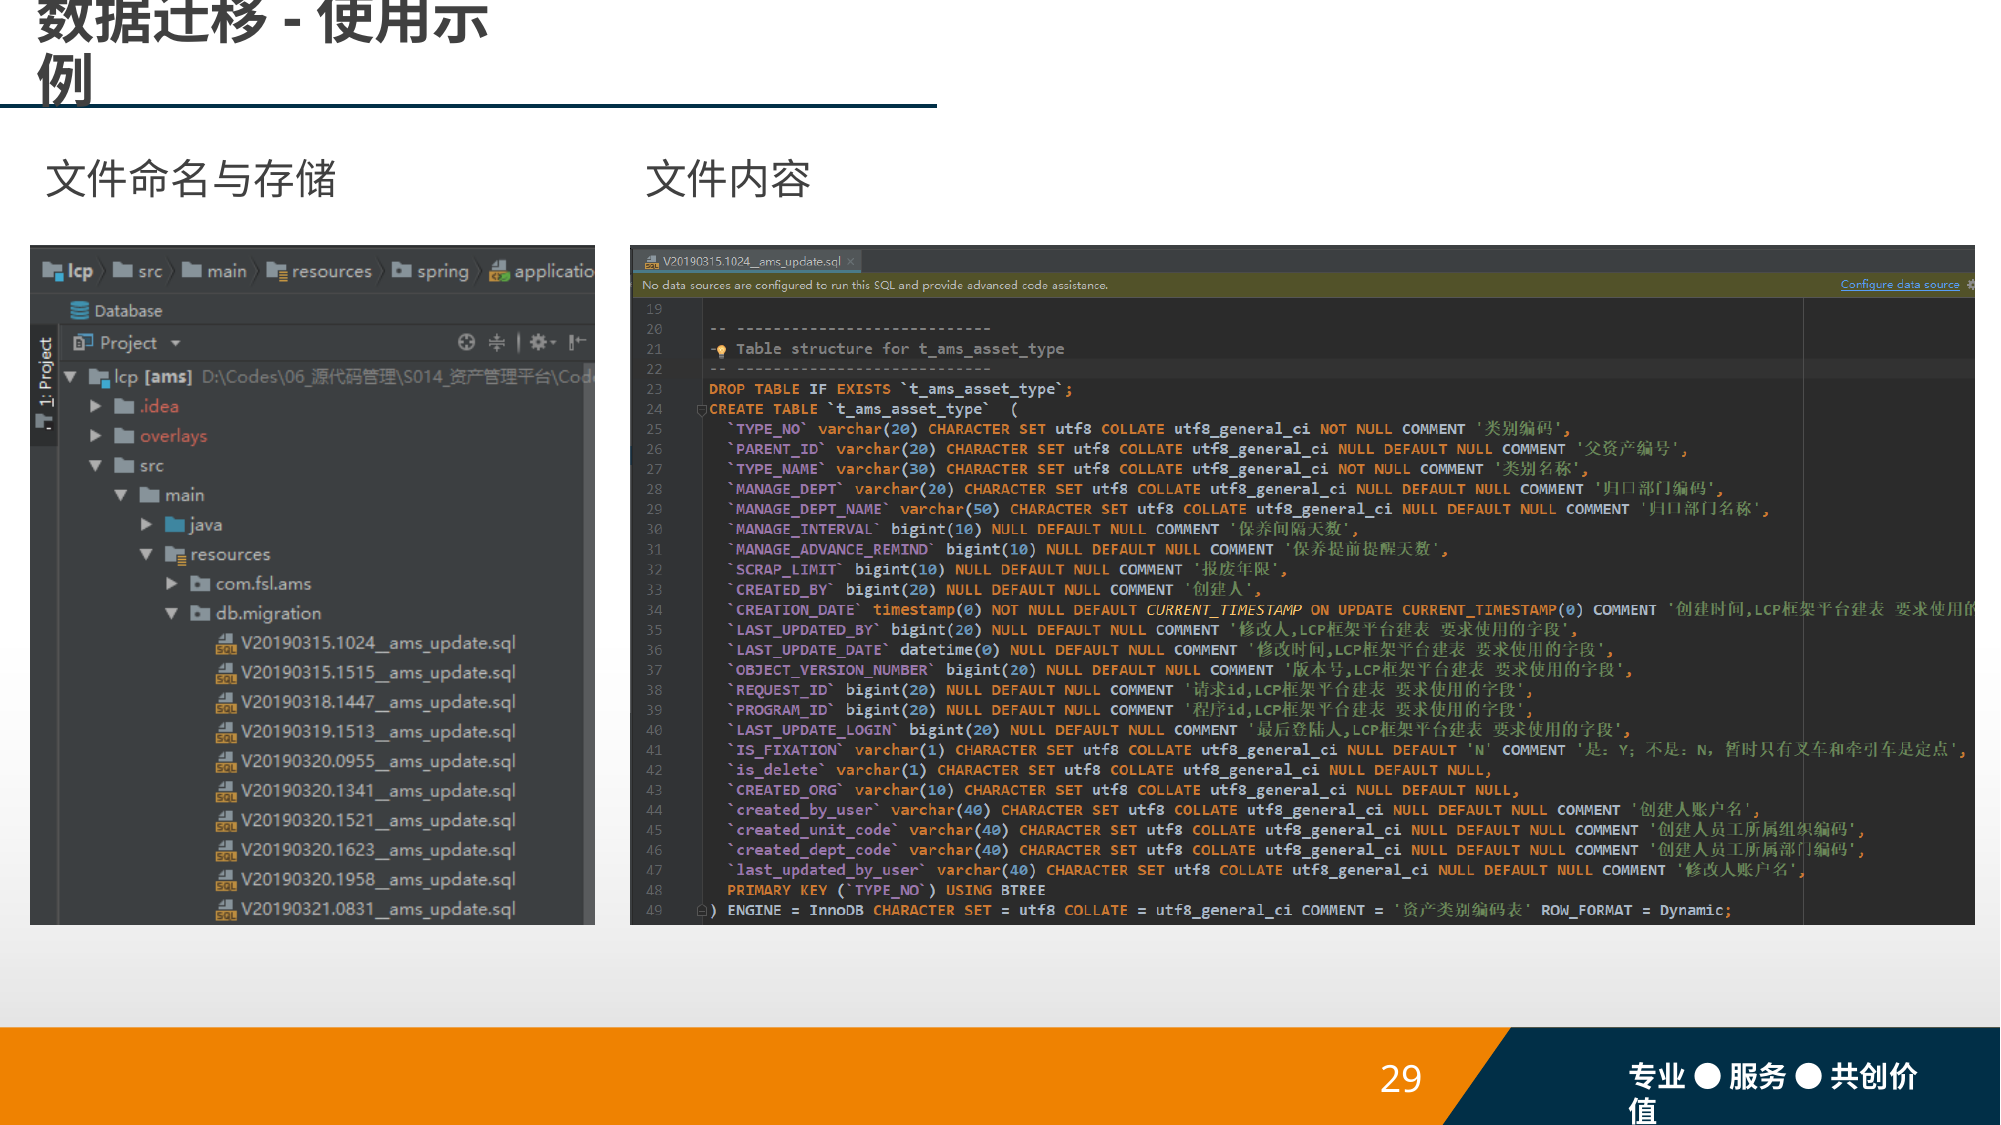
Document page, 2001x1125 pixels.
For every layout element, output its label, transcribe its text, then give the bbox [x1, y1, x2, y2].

subtitle 文件命名与存储 [30, 130, 464, 205]
title 数据迁移-使用示例 [23, 13, 545, 90]
picture [630, 245, 1975, 925]
picture [30, 245, 595, 925]
text_box 文件内容 [630, 130, 1064, 211]
